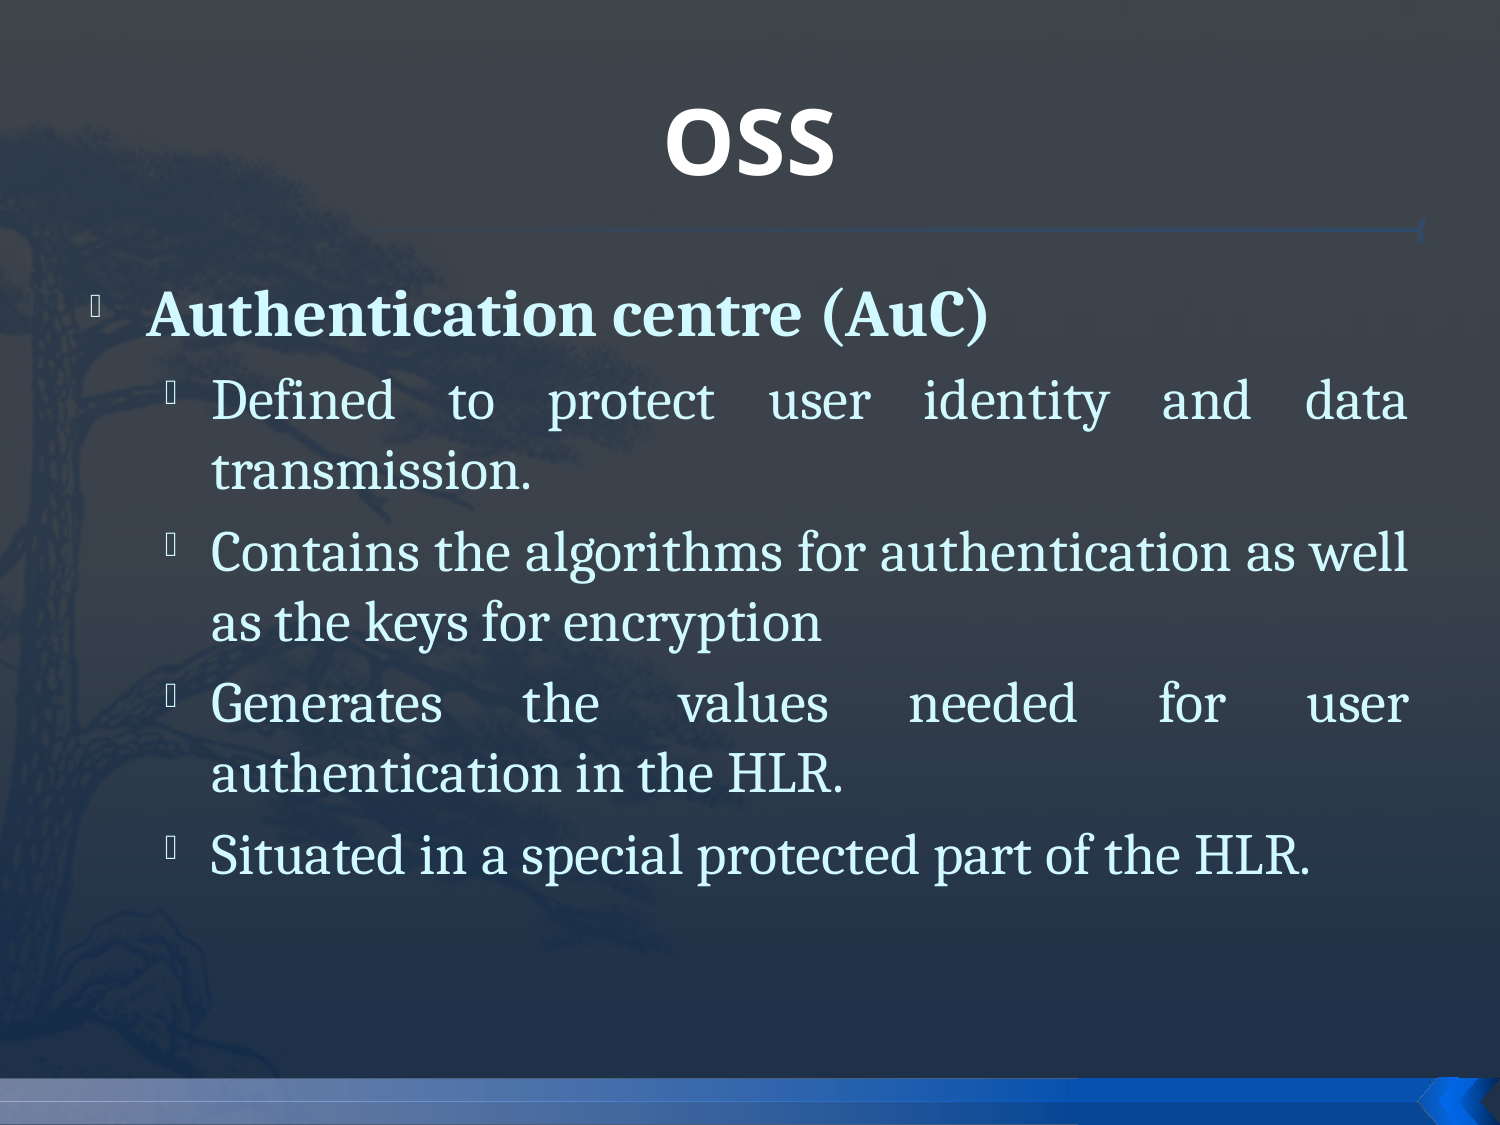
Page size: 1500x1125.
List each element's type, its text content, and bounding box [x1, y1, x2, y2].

list Authentication centre (AuC) Defined to protect user identity and data transmission. Contains the algorithms for authentication as well as the keys for encryption Generates the values needed for user authentication in the HLR. Situated in a special protected part of the HLR. [75, 262, 1425, 1005]
title OSS [75, 45, 1425, 233]
